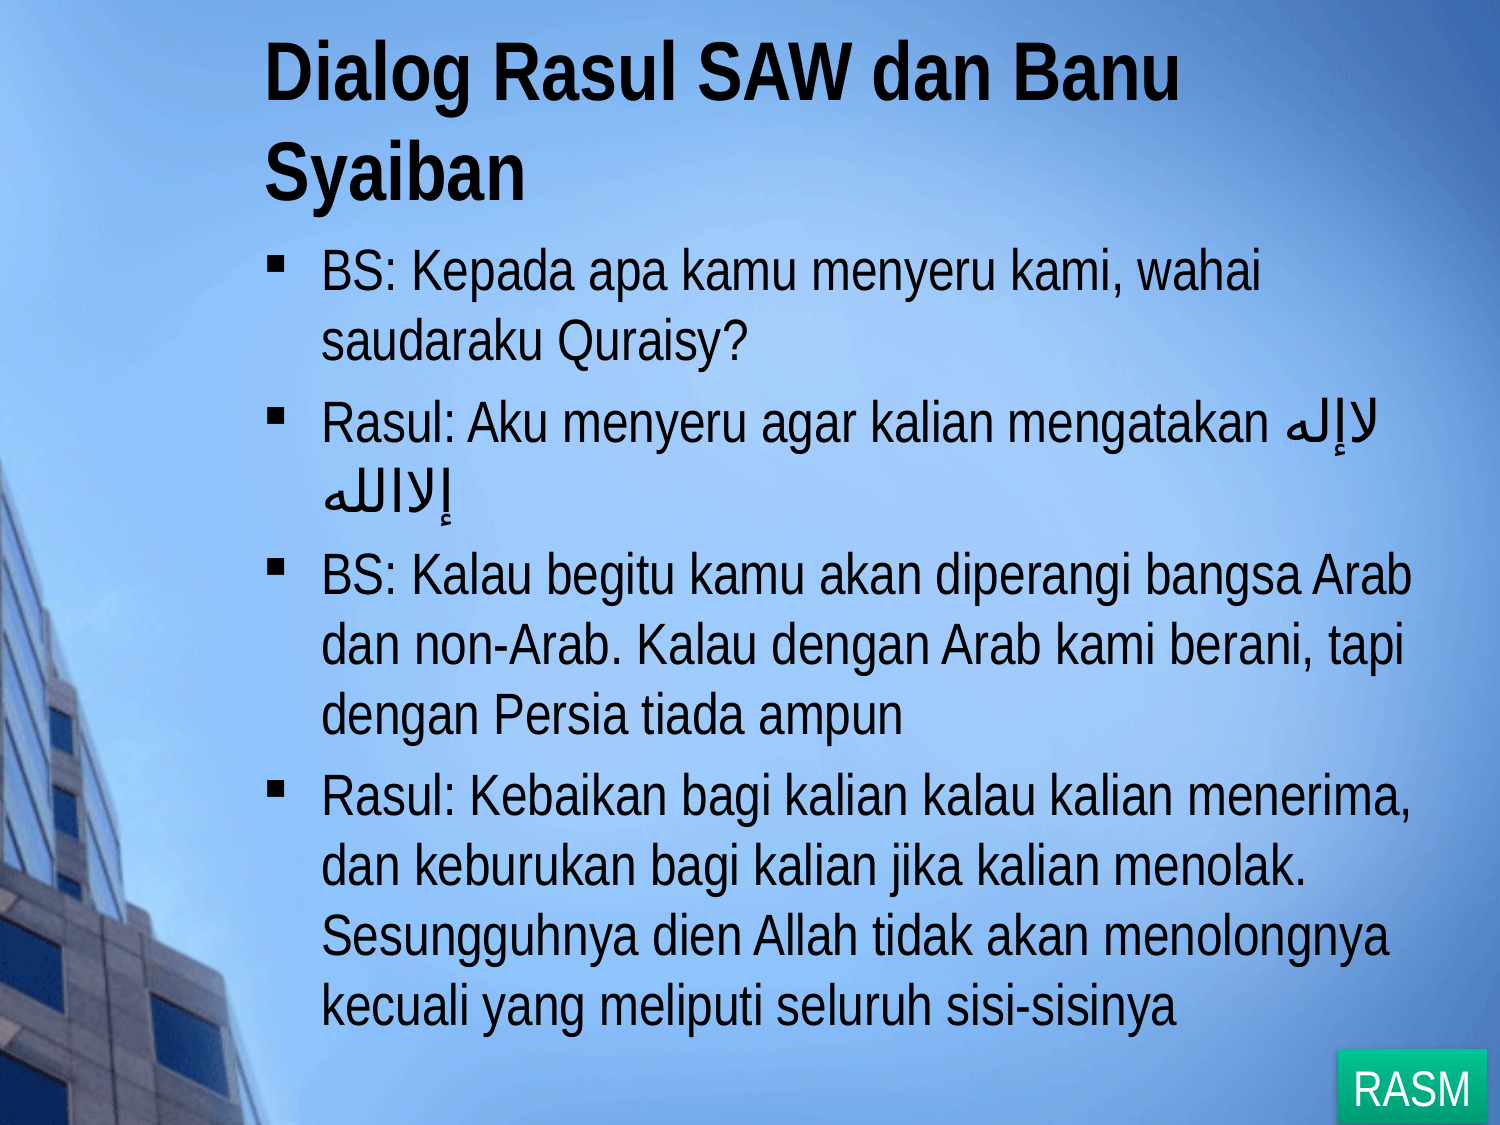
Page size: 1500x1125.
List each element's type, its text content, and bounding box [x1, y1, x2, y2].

text_box RASM [1338, 1049, 1487, 1124]
list BS: Kepada apa kamu menyeru kami, wahai saudaraku Quraisy? Rasul: Aku menyeru agar kalian mengatakan لاإله إلاالله BS: Kalau begitu kamu akan diperangi bangsa Arab dan non-Arab. Kalau dengan Arab kami berani, tapi dengan Persia tiada ampun Rasul: Kebaikan bagi kalian kalau kalian menerima, dan keburukan bagi kalian jika kalian menolak. Sesungguhnya dien Allah tidak akan menolongnya kecuali yang meliputi seluruh sisi-sisinya [249, 224, 1476, 801]
title Dialog Rasul SAW dan Banu Syaiban [249, 0, 1413, 224]
picture [0, 0, 1500, 1125]
